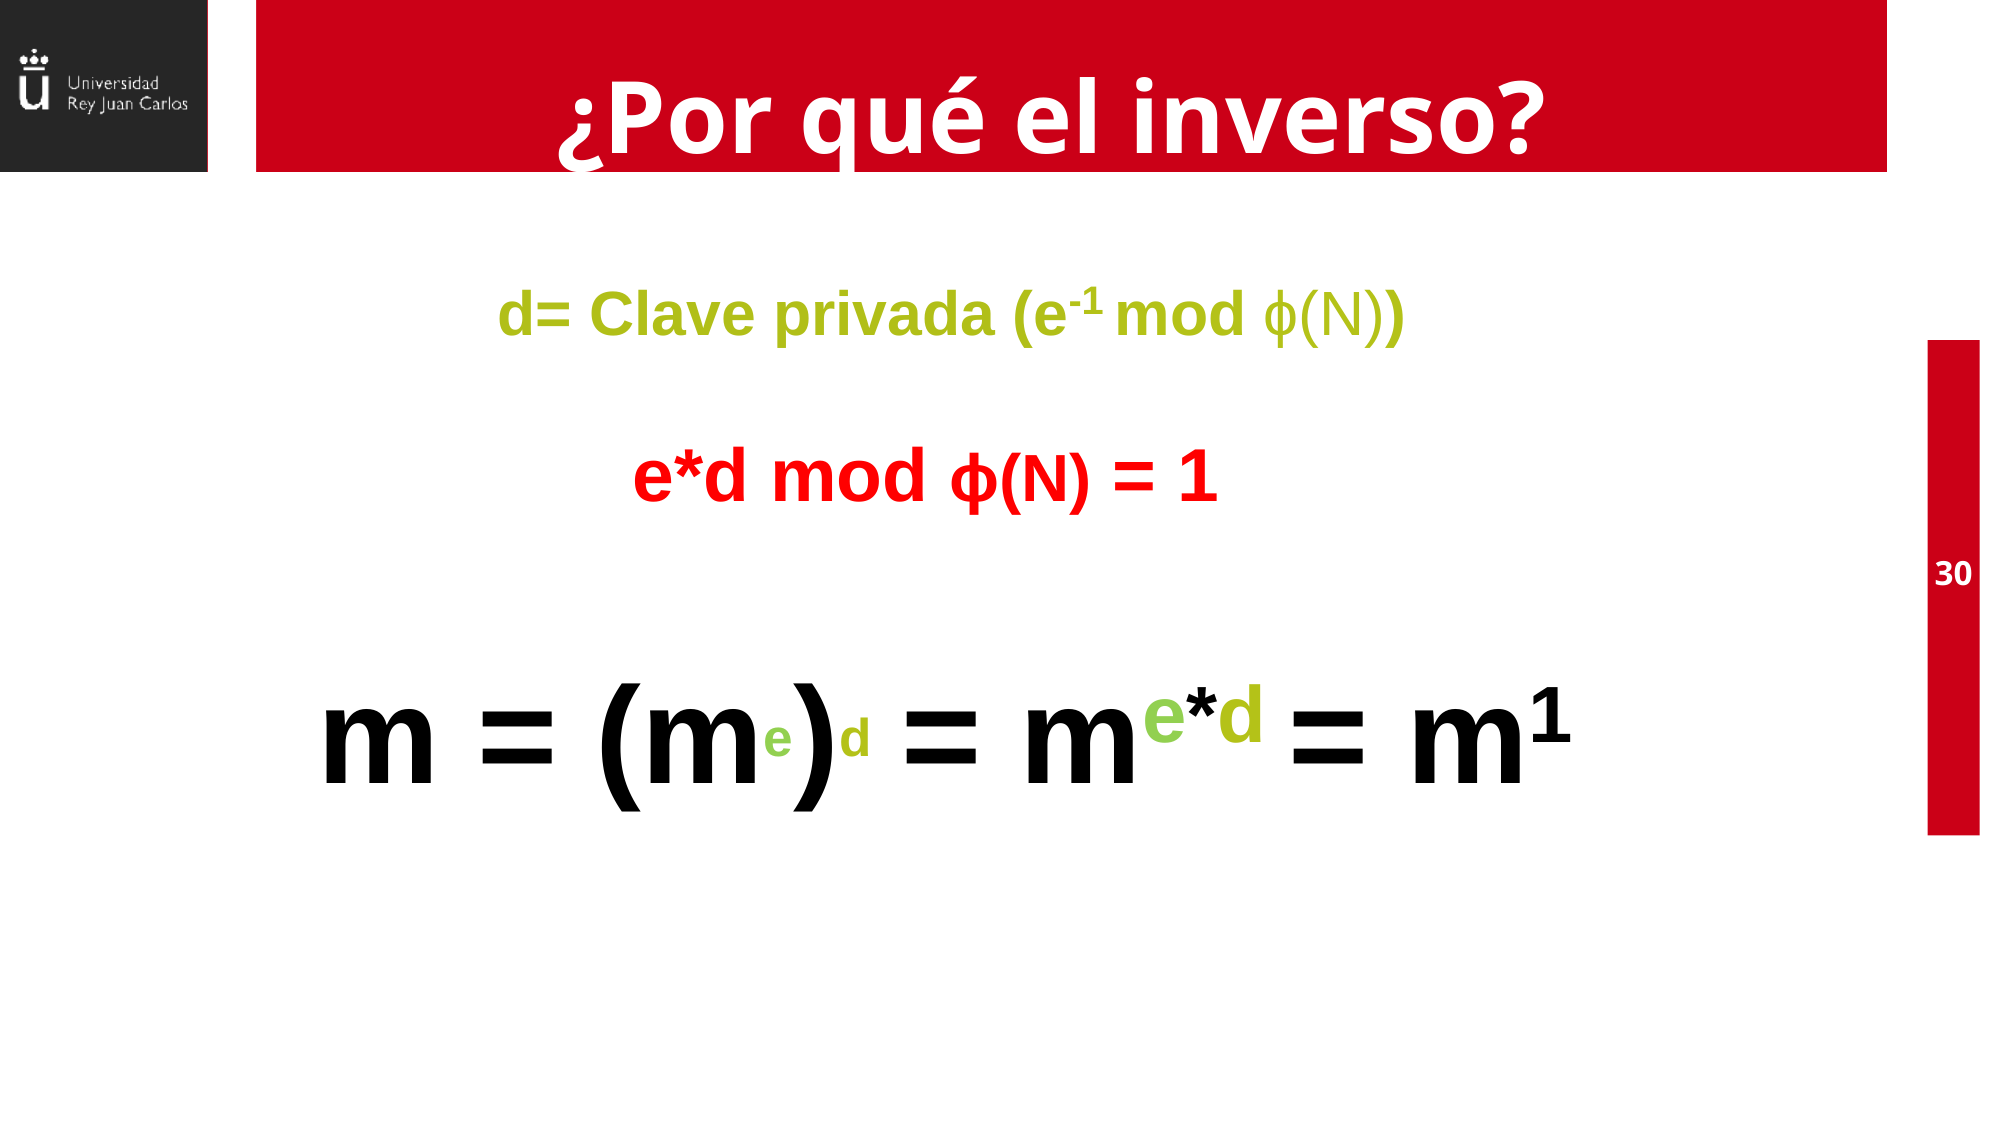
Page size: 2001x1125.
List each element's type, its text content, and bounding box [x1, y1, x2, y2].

text_box m = (me)d = me*d = m1 [302, 638, 1698, 819]
text_box e*d mod ϕ(N) = 1 [617, 418, 1383, 524]
picture [0, 27, 244, 143]
title ¿Por qué el inverso? [274, 9, 1829, 182]
slide_number 30 [1898, 544, 2000, 605]
text_box d= Clave privada (e-1 mod ϕ(N)) [482, 258, 1464, 357]
